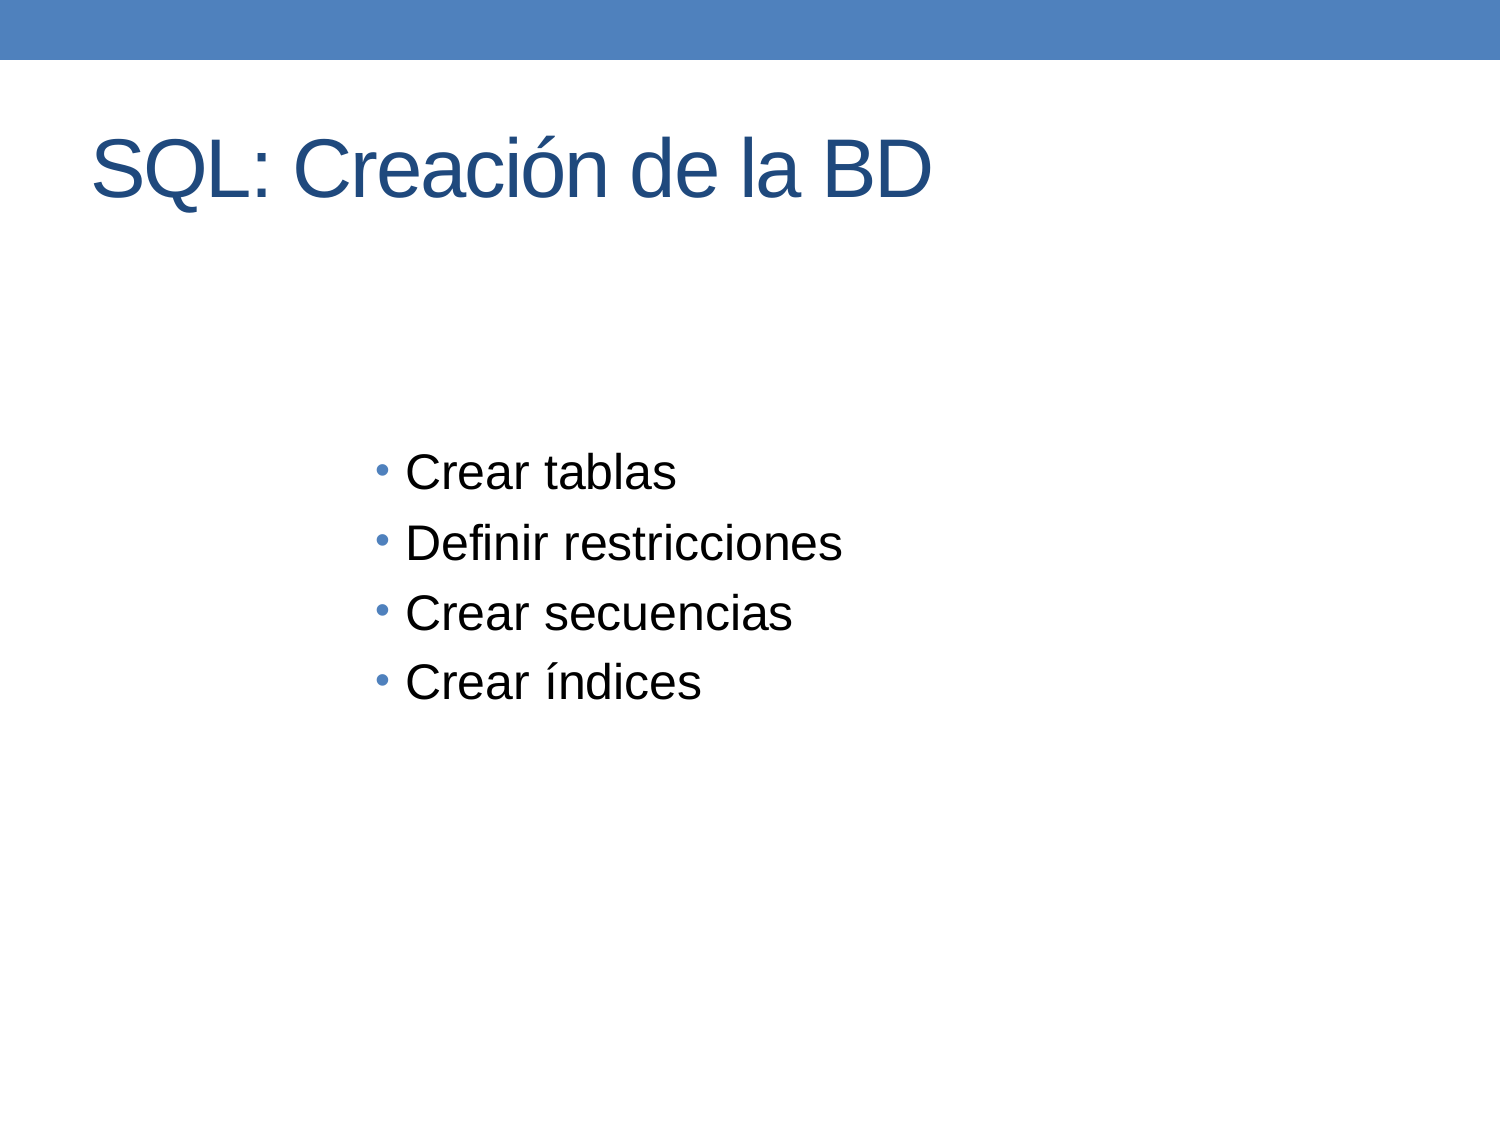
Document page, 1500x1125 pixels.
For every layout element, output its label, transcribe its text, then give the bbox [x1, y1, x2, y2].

title SQL: Creación de la BD [75, 87, 1425, 250]
list Crear tablas Definir restricciones Crear secuencias Crear índices [360, 432, 987, 1086]
